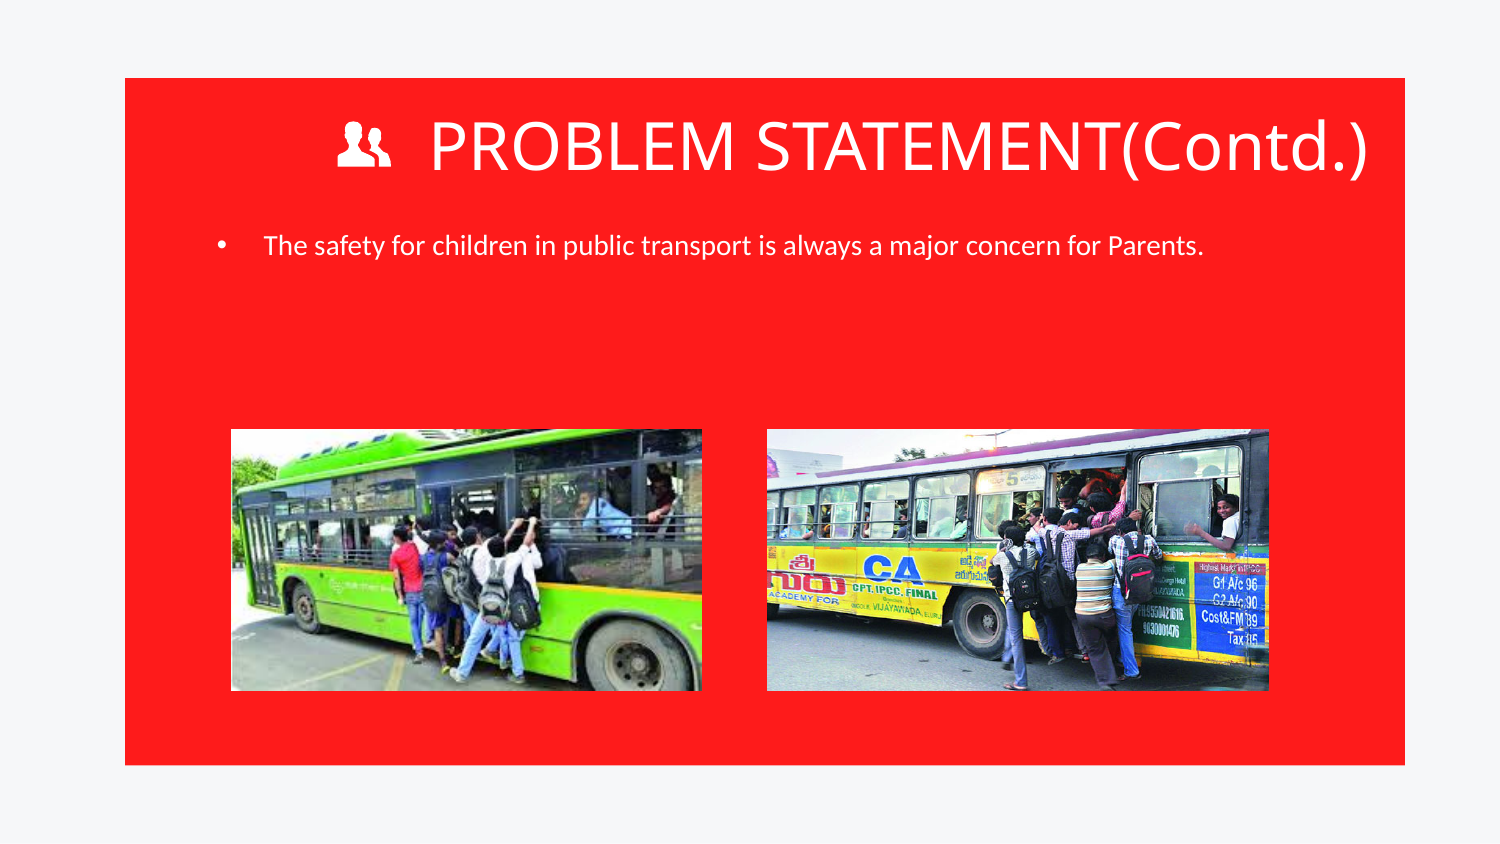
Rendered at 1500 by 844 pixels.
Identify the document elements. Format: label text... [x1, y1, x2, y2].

picture [230, 429, 702, 691]
text_box [368, 127, 391, 167]
text_box [337, 121, 375, 167]
picture [766, 429, 1269, 691]
text_box The safety for children in public transport is always a major concern for Parents. [216, 226, 1350, 262]
text_box PROBLEM STATEMENT(Contd.) [428, 103, 1500, 184]
text_box [125, 78, 1405, 766]
